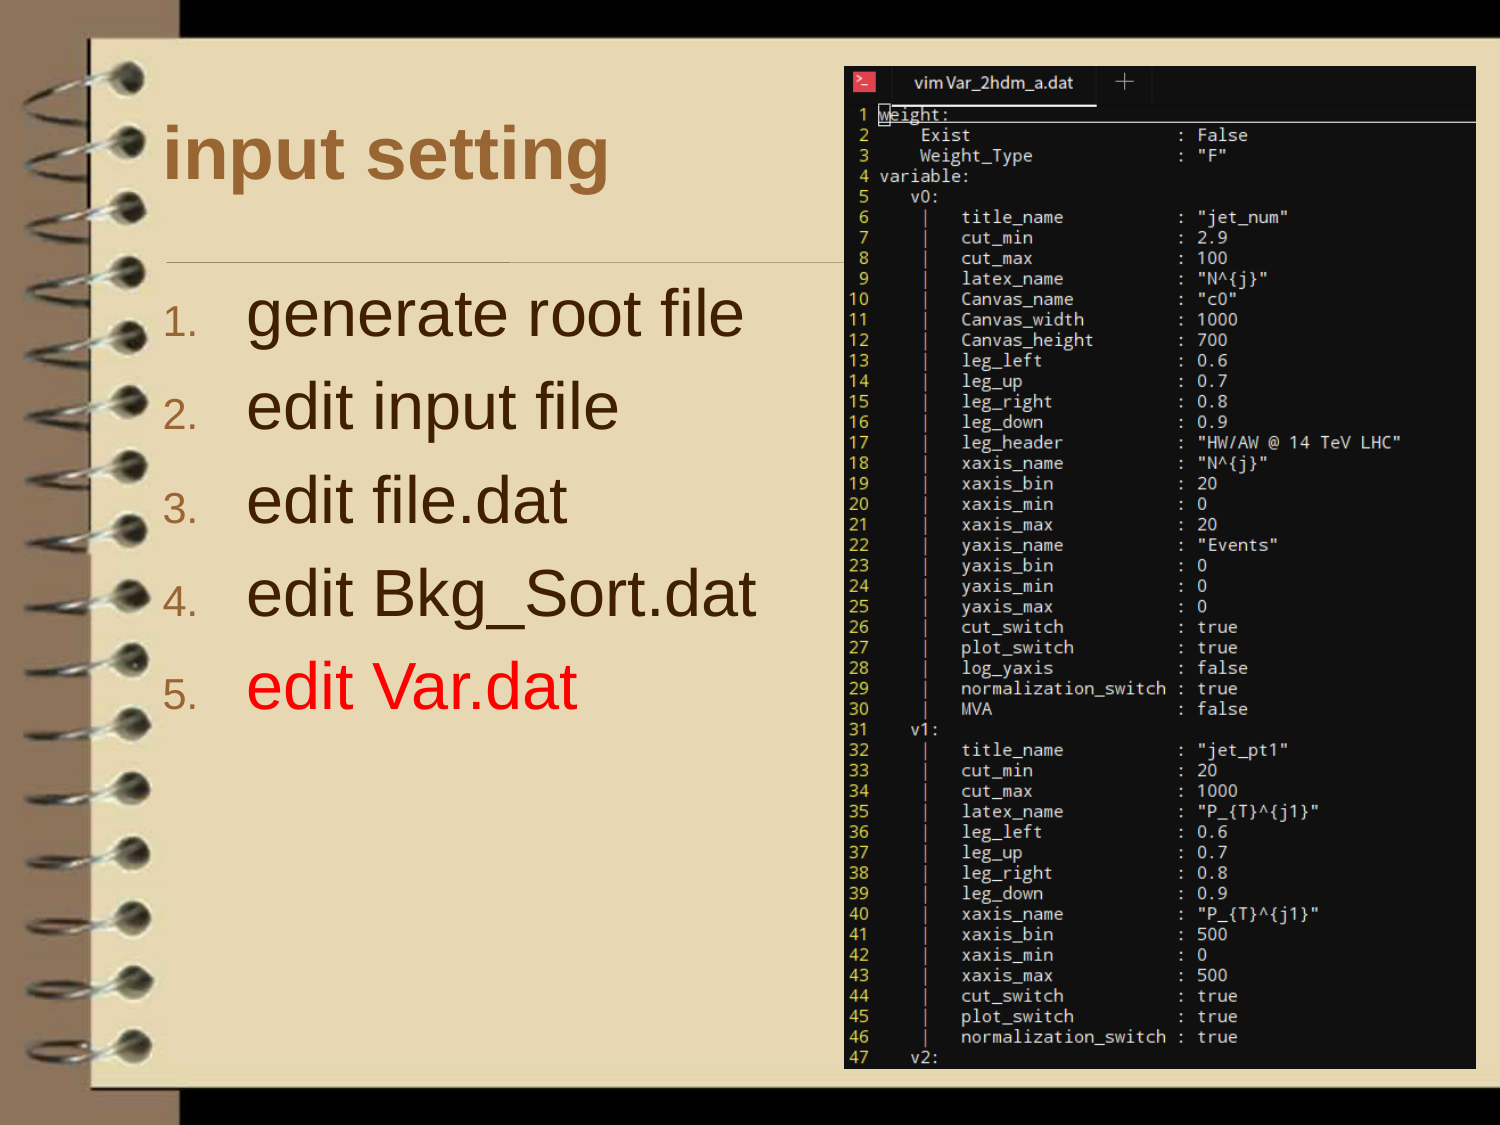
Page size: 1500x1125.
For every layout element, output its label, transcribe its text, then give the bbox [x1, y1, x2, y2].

title input setting [147, 66, 842, 234]
list generate root file edit input file edit file.dat edit Bkg_Sort.dat edit Var.dat [147, 262, 839, 977]
picture [0, 0, 1500, 1125]
